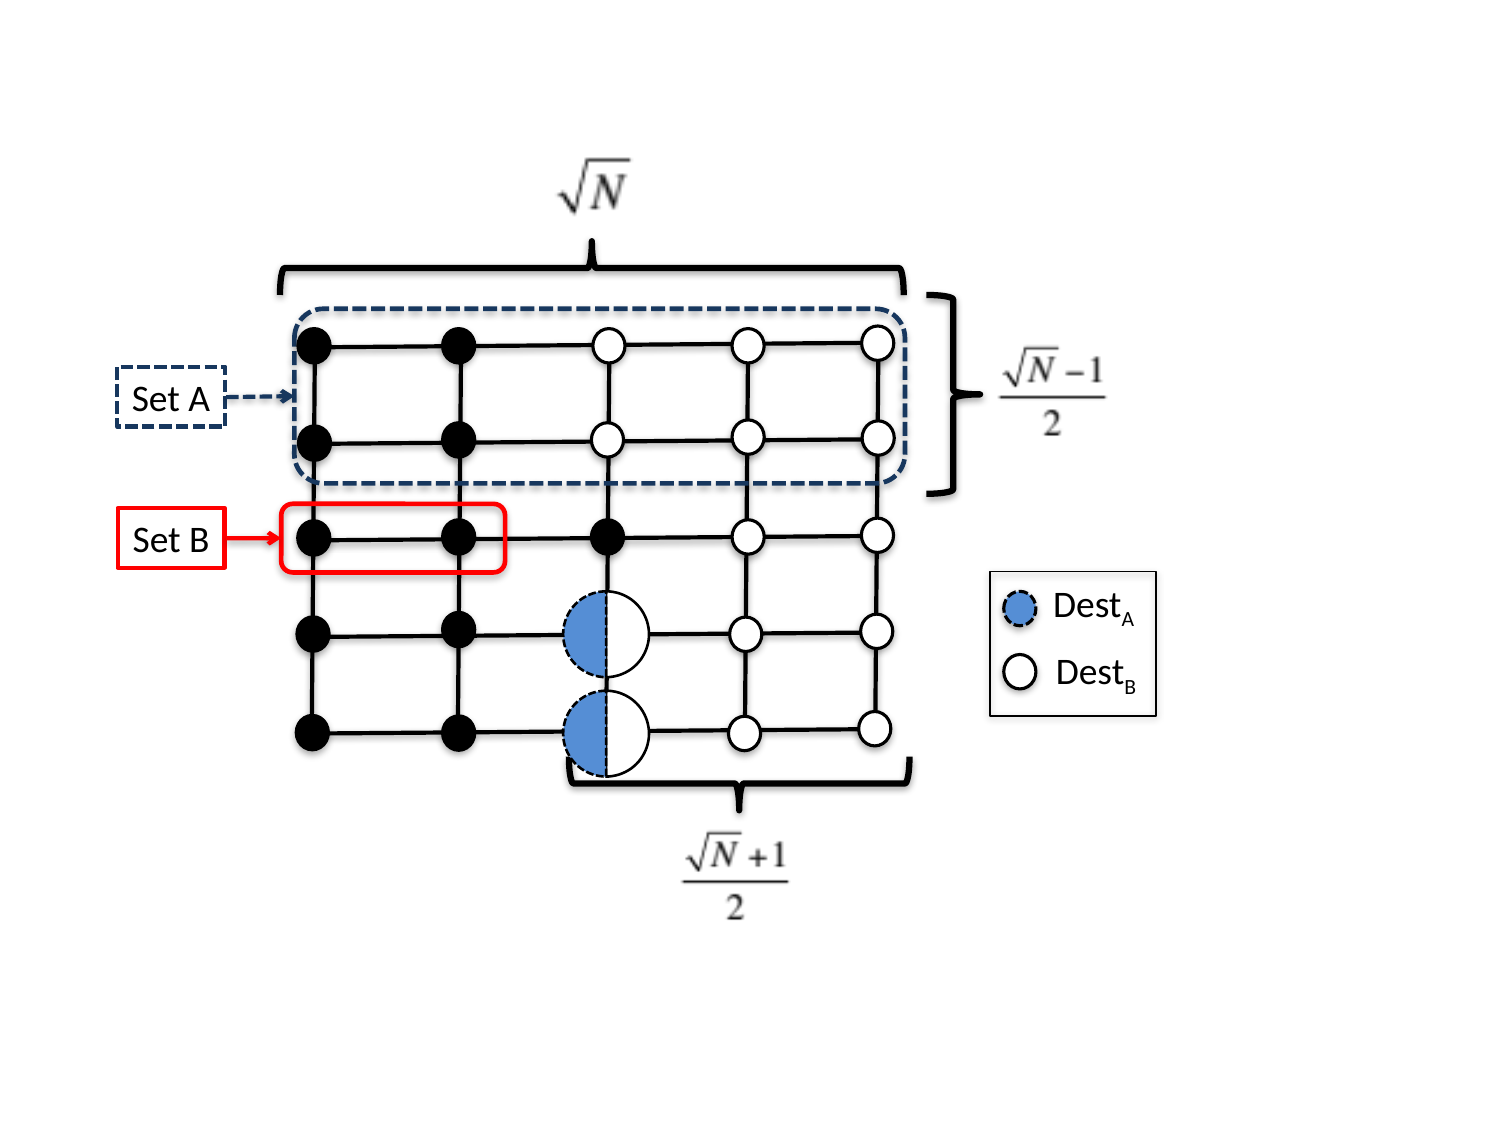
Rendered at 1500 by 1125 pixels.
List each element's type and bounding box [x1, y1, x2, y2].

text_box [116, 149, 1157, 925]
